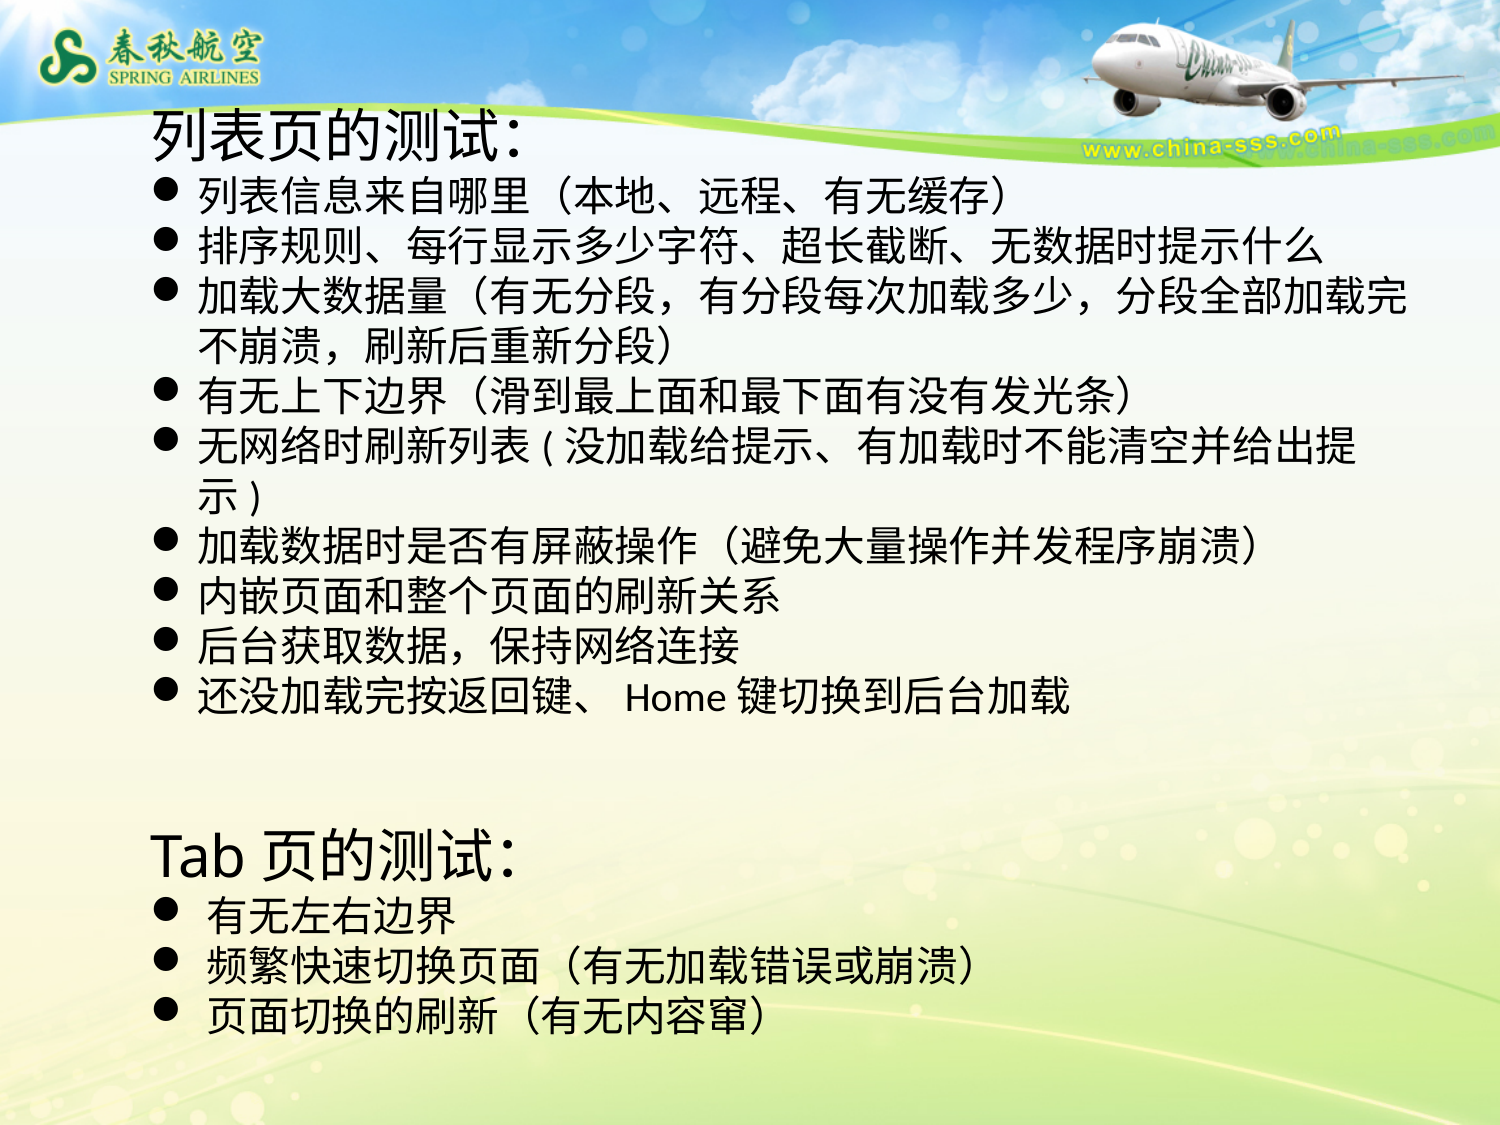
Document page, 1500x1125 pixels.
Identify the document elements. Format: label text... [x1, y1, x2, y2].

text_box 列表页的测试： 列表信息来自哪里（本地、远程、有无缓存） 排序规则、每行显示多少字符、超长截断、无数据时提示什么 加载大数据量（有无分段，有分段每次加载多少，分段全部加载完不崩溃，刷新后重新分段） 有无上下边界（滑到最上面和最下面有没有发光条） 无网络时刷新列表(没加载给提示、有加载时不能清空并给出提示) 加载数据时是否有屏蔽操作（避免大量操作并发程序崩溃） 内嵌页面和整个页面的刷新关系 后台获取数据，保持网络连接 还没加载完按返回键、Home键切换到后台加载 Tab页的测试： 有无左右边界 频繁快速切换页面（有无加载错误或崩溃） 页面切换的刷新（有无内容窜） [135, 91, 1435, 1125]
picture [0, 0, 1500, 1125]
